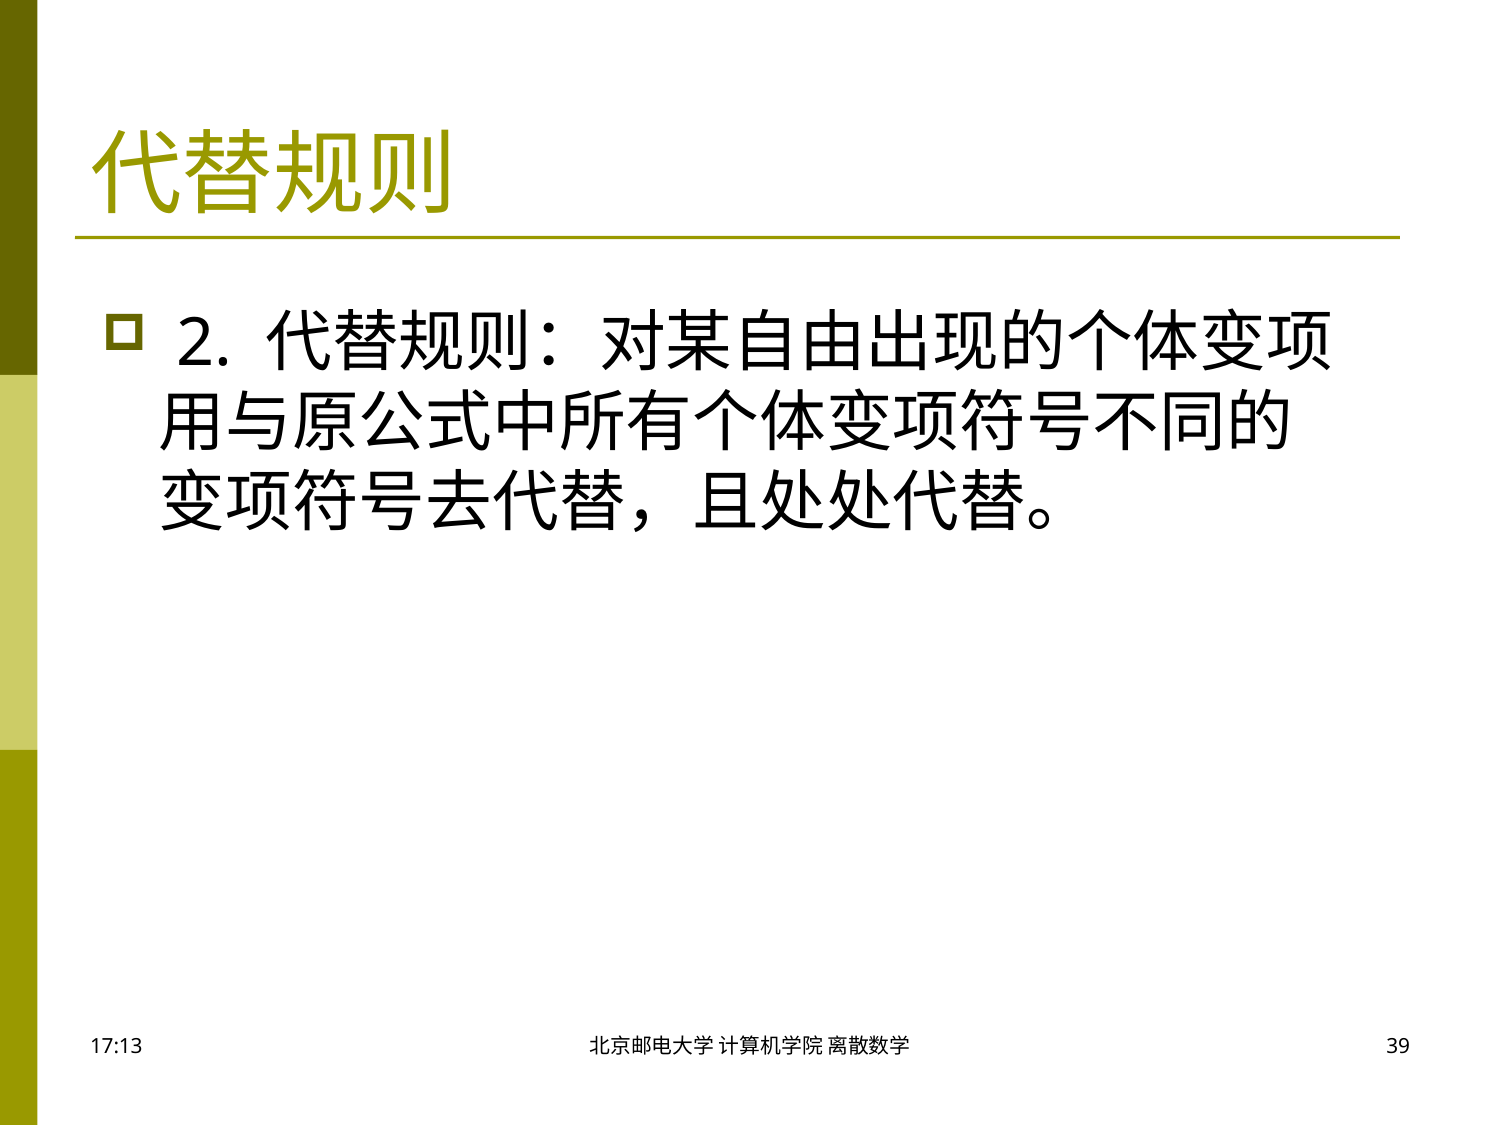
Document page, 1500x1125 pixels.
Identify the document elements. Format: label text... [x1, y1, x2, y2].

title 代替规则 [75, 45, 1425, 233]
list 2. 代替规则：对某自由出现的个体变项用与原公式中所有个体变项符号不同的变项符号去代替，且处处代替。 [87, 291, 1363, 967]
slide_number 39 [1074, 1025, 1425, 1100]
footer 北京邮电大学 计算机学院 离散数学 [512, 1025, 988, 1100]
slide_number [75, 1025, 425, 1100]
